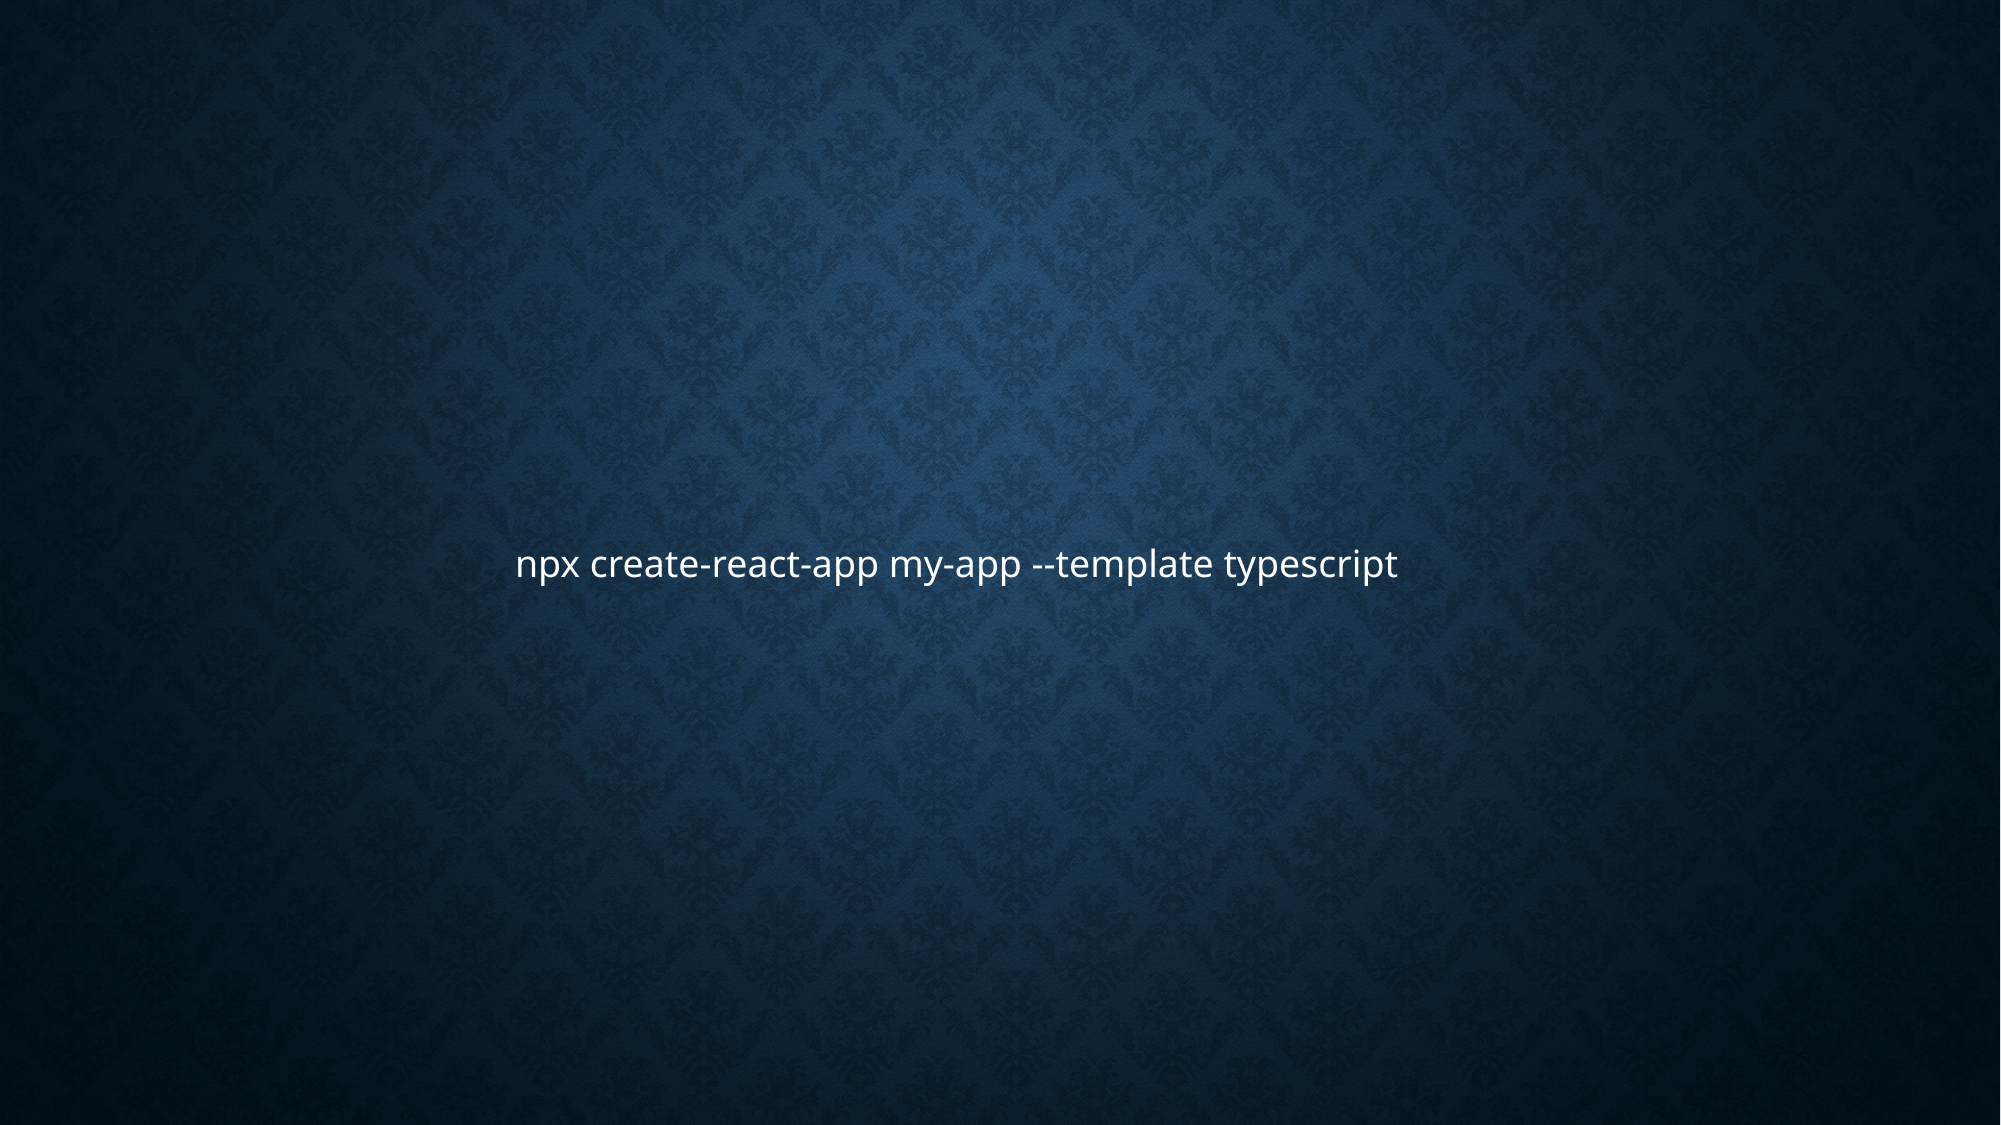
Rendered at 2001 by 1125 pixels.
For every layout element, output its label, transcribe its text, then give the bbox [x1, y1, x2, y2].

text_box npx create-react-app my-app --template typescript [500, 532, 1501, 592]
